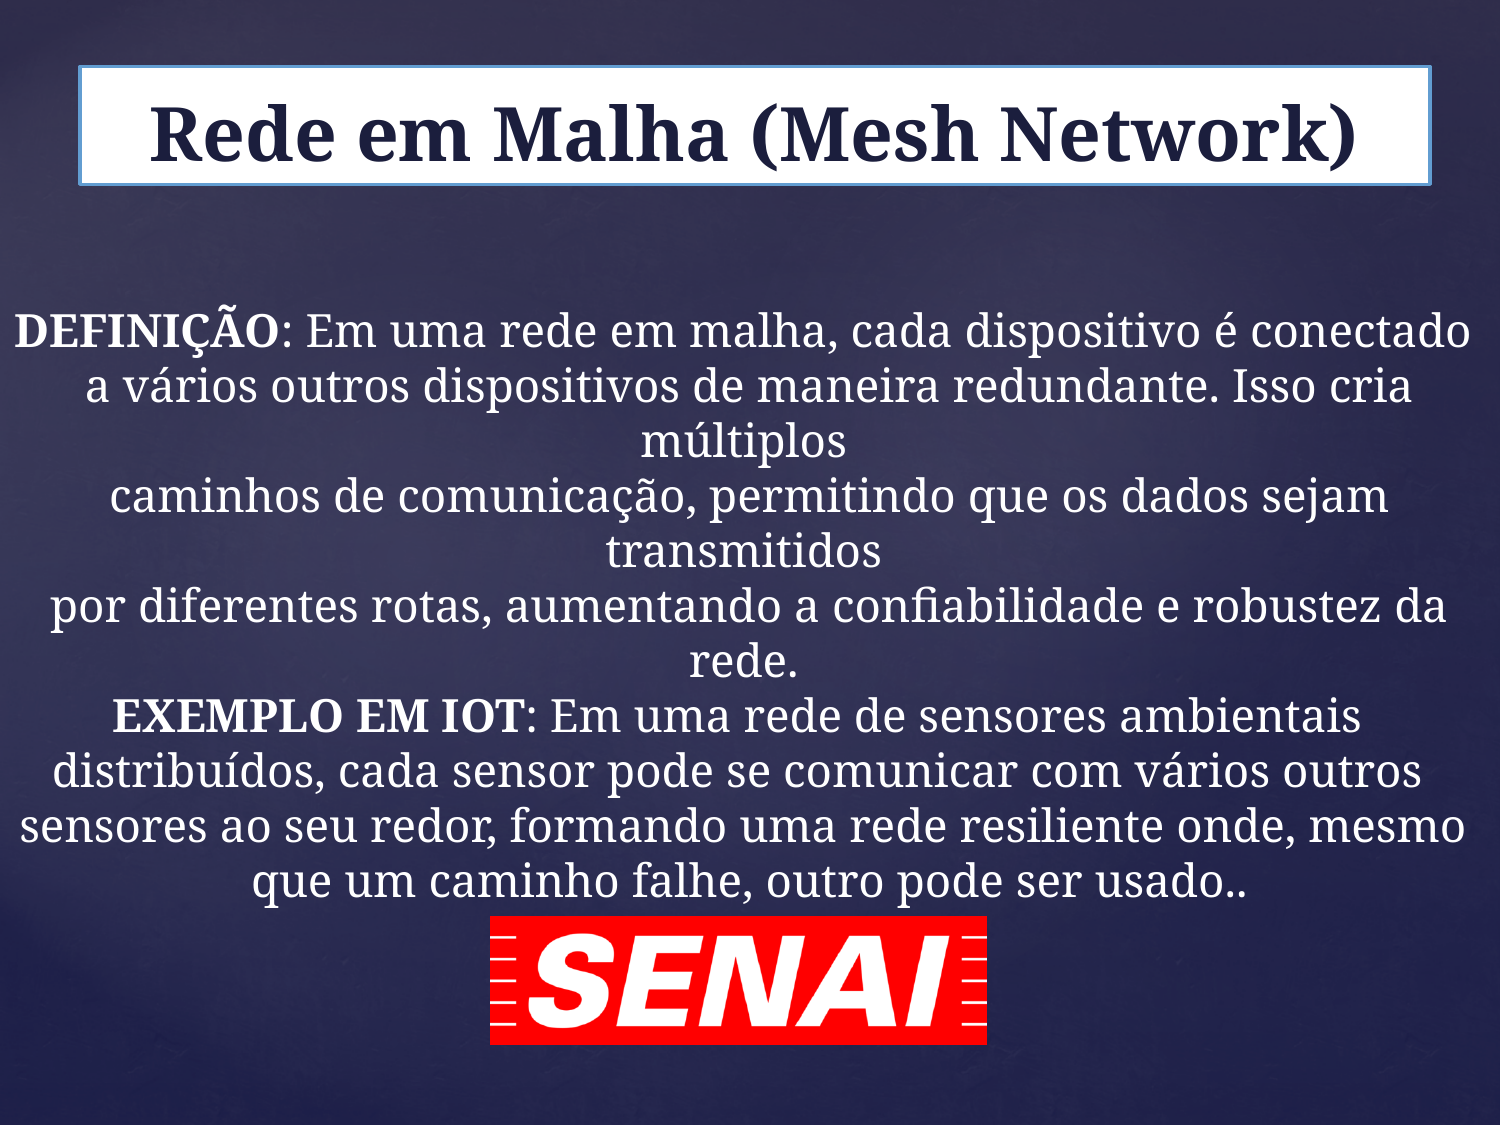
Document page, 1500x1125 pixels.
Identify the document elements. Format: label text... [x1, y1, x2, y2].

text_box DEFINIÇÃO: Em uma rede em malha, cada dispositivo é conectado a vários outros dispositivos de maneira redundante. Isso cria múltiplos caminhos de comunicação, permitindo que os dados sejam transmitidos por diferentes rotas, aumentando a confiabilidade e robustez da rede. EXEMPLO EM IOT: Em uma rede de sensores ambientais distribuídos, cada sensor pode se comunicar com vários outros sensores ao seu redor, formando uma rede resiliente onde, mesmo que um caminho falhe, outro pode ser usado.. [0, 293, 1500, 914]
picture [0, 914, 1500, 1125]
title Rede em Malha (Mesh Network) [80, 66, 1430, 185]
